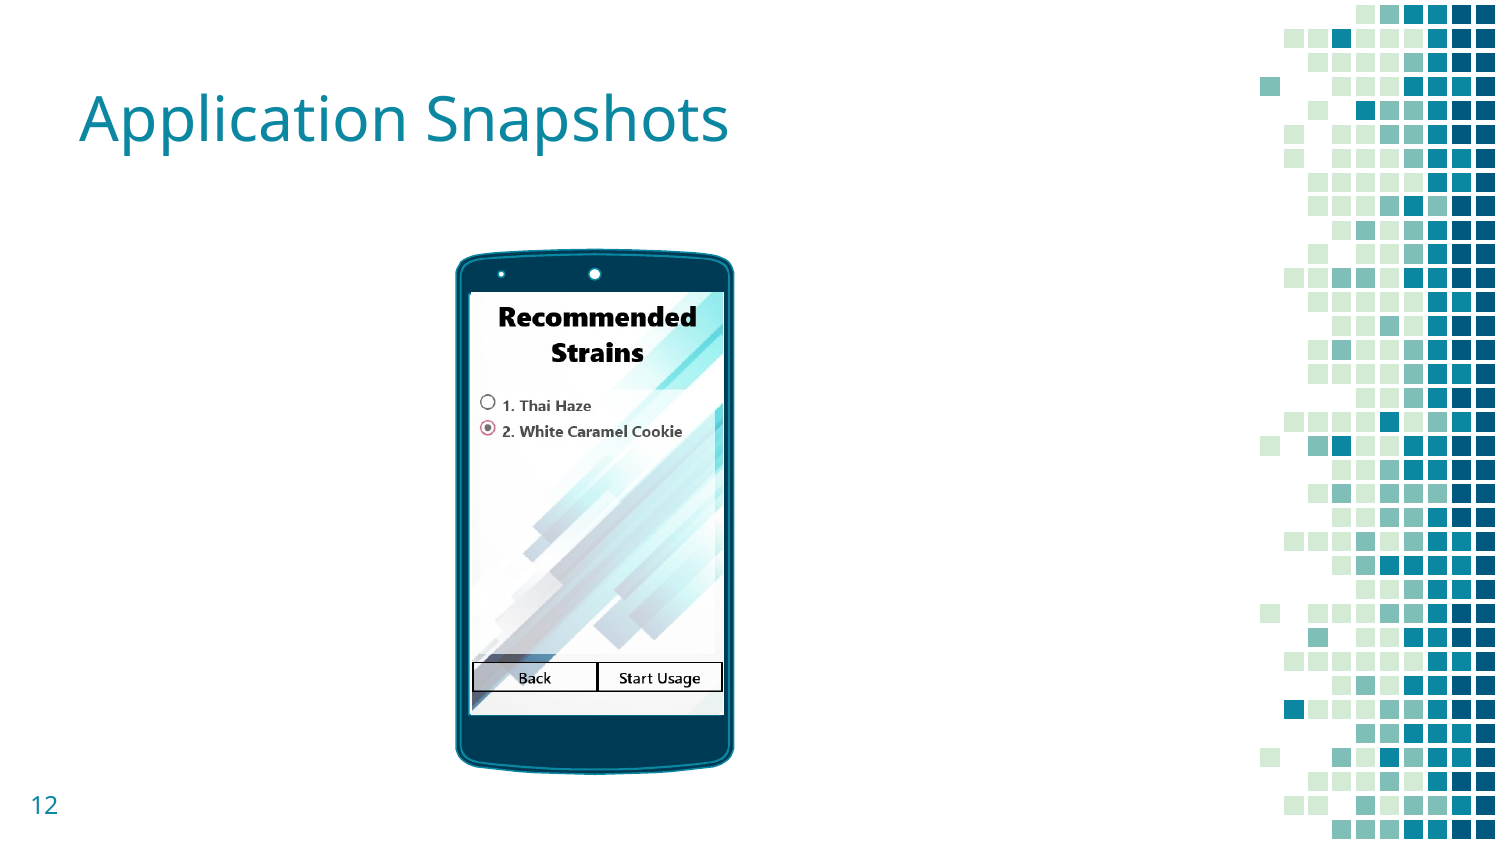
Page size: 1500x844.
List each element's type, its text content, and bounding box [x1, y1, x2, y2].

list Application Snapshots [64, 36, 762, 169]
slide_number 12 [15, 774, 105, 839]
picture [471, 293, 723, 714]
text_box [456, 249, 734, 775]
